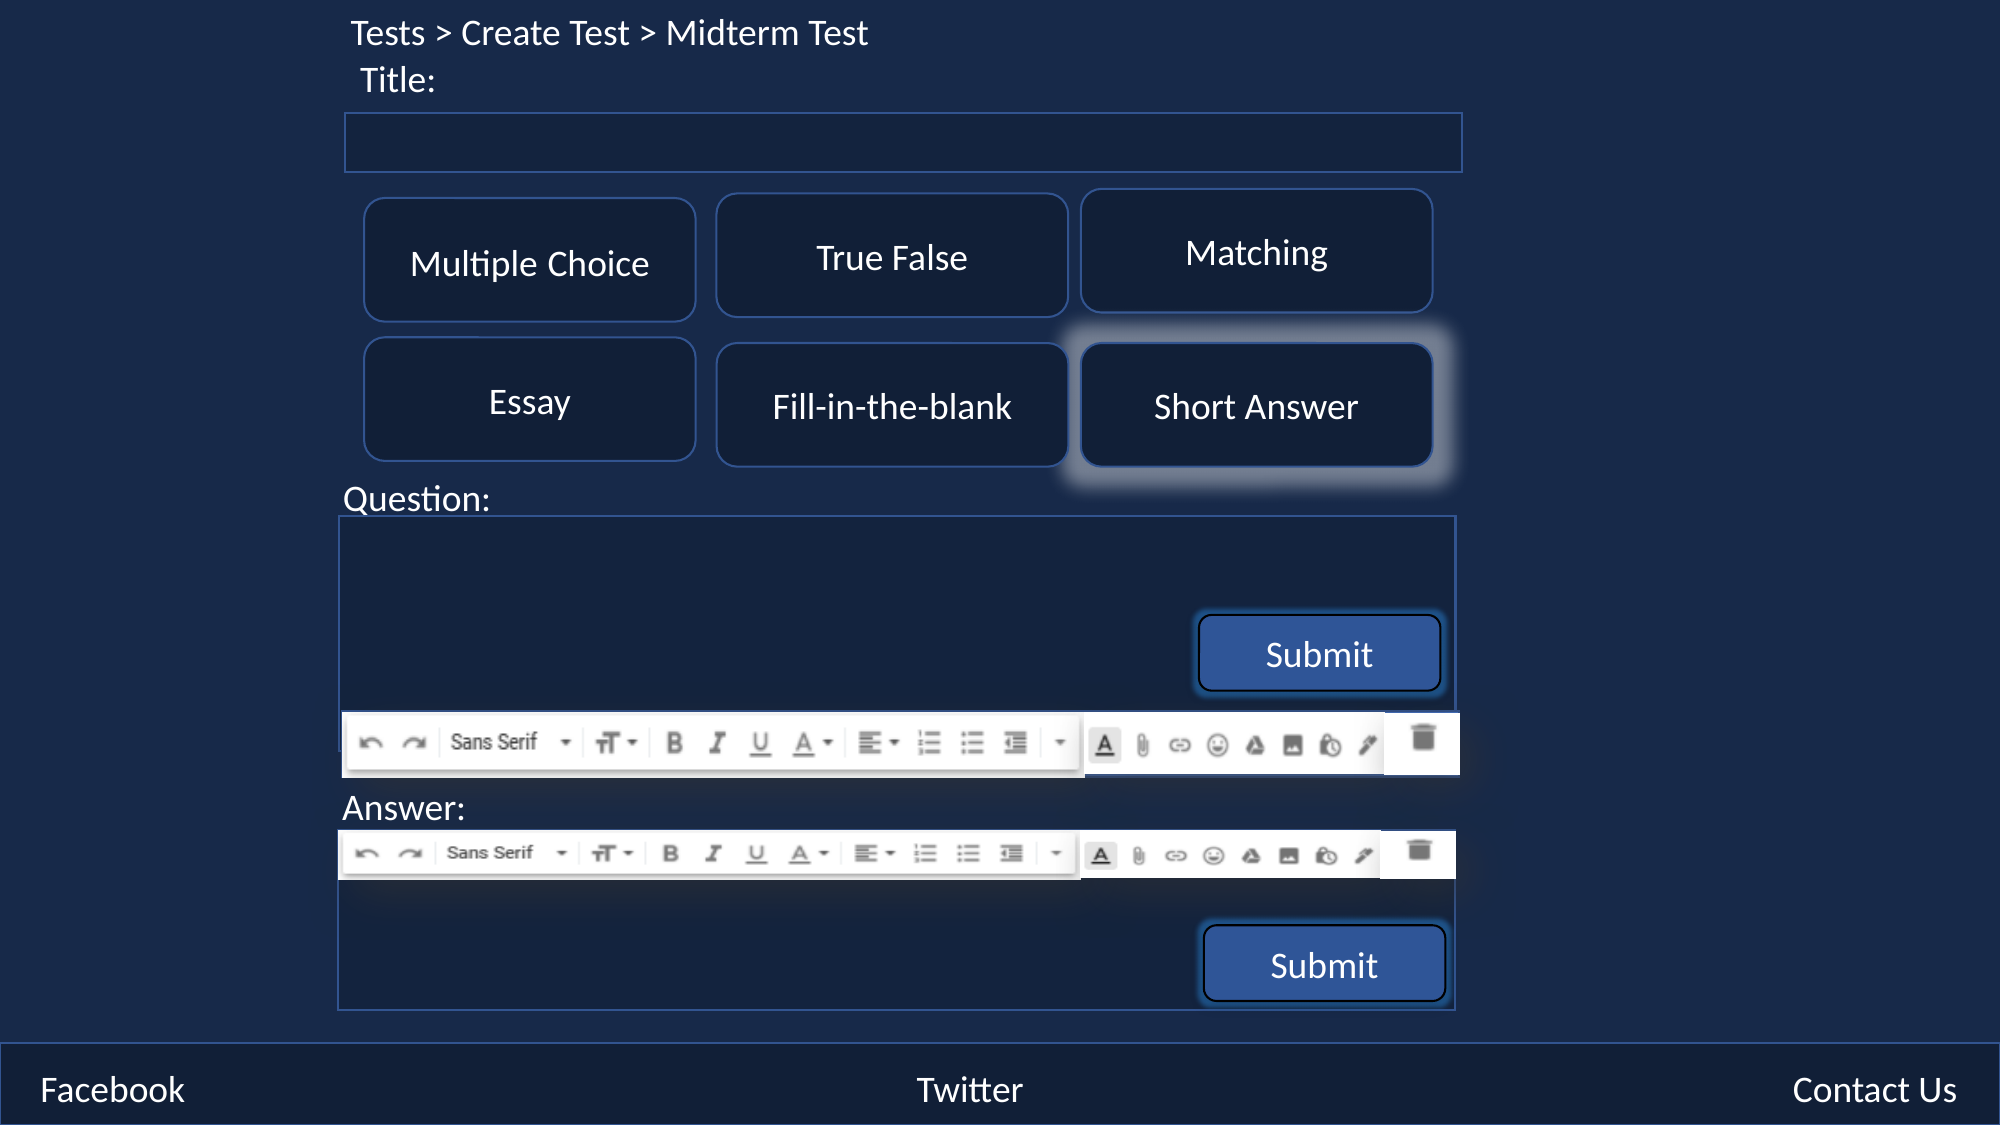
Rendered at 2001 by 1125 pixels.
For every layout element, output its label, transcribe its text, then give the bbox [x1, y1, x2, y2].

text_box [338, 830, 1456, 1011]
text_box Essay [363, 336, 697, 462]
text_box Fill-in-the-blank [715, 341, 1070, 468]
text_box Tests > Create Test > Midterm Test [317, 0, 902, 61]
text_box Answer: [327, 775, 537, 836]
text_box [344, 112, 1463, 173]
text_box True False [715, 192, 1070, 319]
text_box Multiple Choice [363, 196, 697, 323]
text_box Matching [1079, 187, 1434, 314]
text_box Question: [319, 466, 529, 527]
text_box Twitter [901, 1057, 1099, 1117]
text_box Short Answer [1079, 341, 1434, 468]
text_box Title: [345, 47, 474, 108]
text_box Contact Us [1778, 1057, 1975, 1117]
text_box Facebook [25, 1057, 222, 1117]
text_box [0, 1042, 2000, 1125]
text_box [338, 515, 1460, 778]
